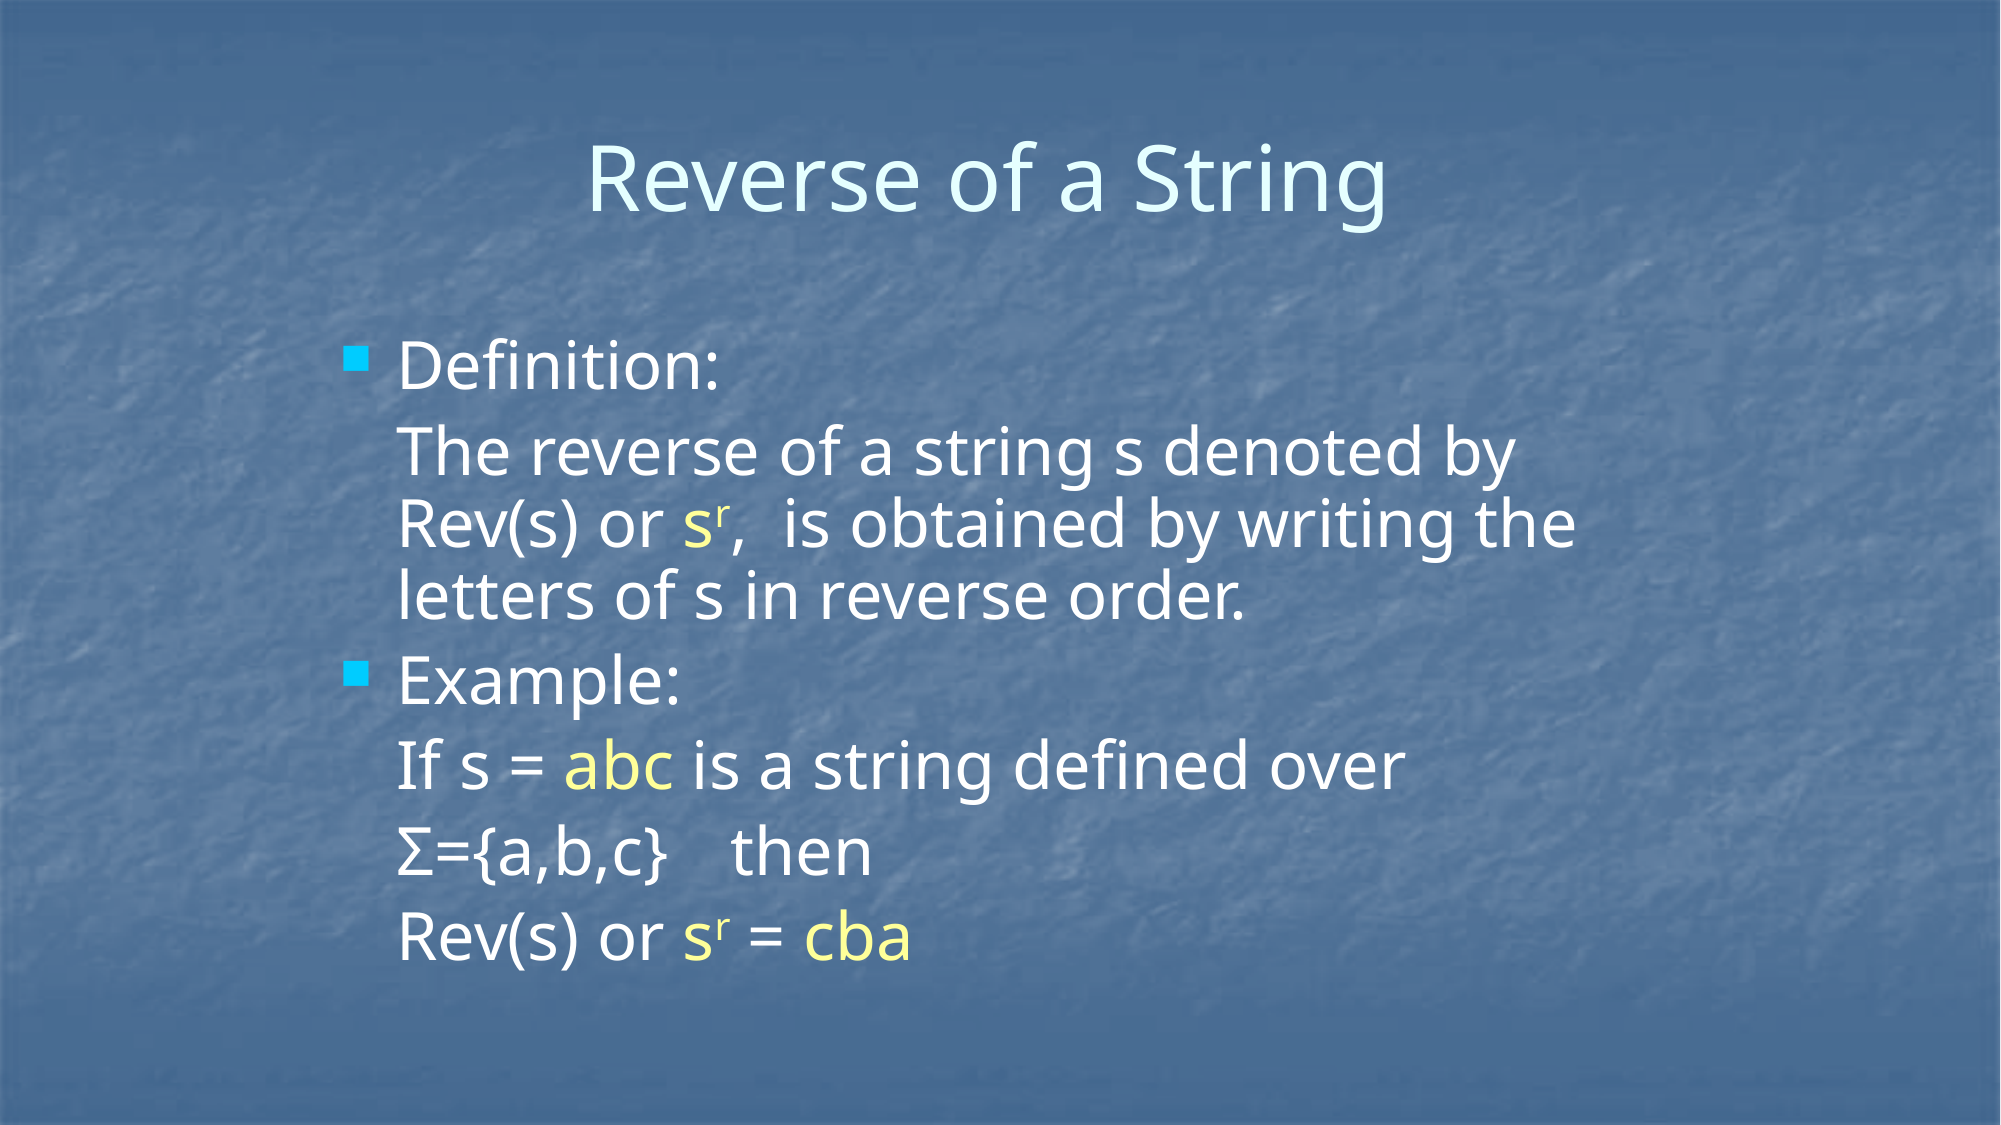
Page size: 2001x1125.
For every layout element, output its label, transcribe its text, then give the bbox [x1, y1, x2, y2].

list Definition: The reverse of a string s denoted by Rev(s) or sr, is obtained by writing the letters of s in reverse order. Example: If s = abc is a string defined over Σ={a,b,c} then Rev(s) or sr = cba [324, 324, 1676, 1038]
title Reverse of a String [99, 62, 1901, 288]
